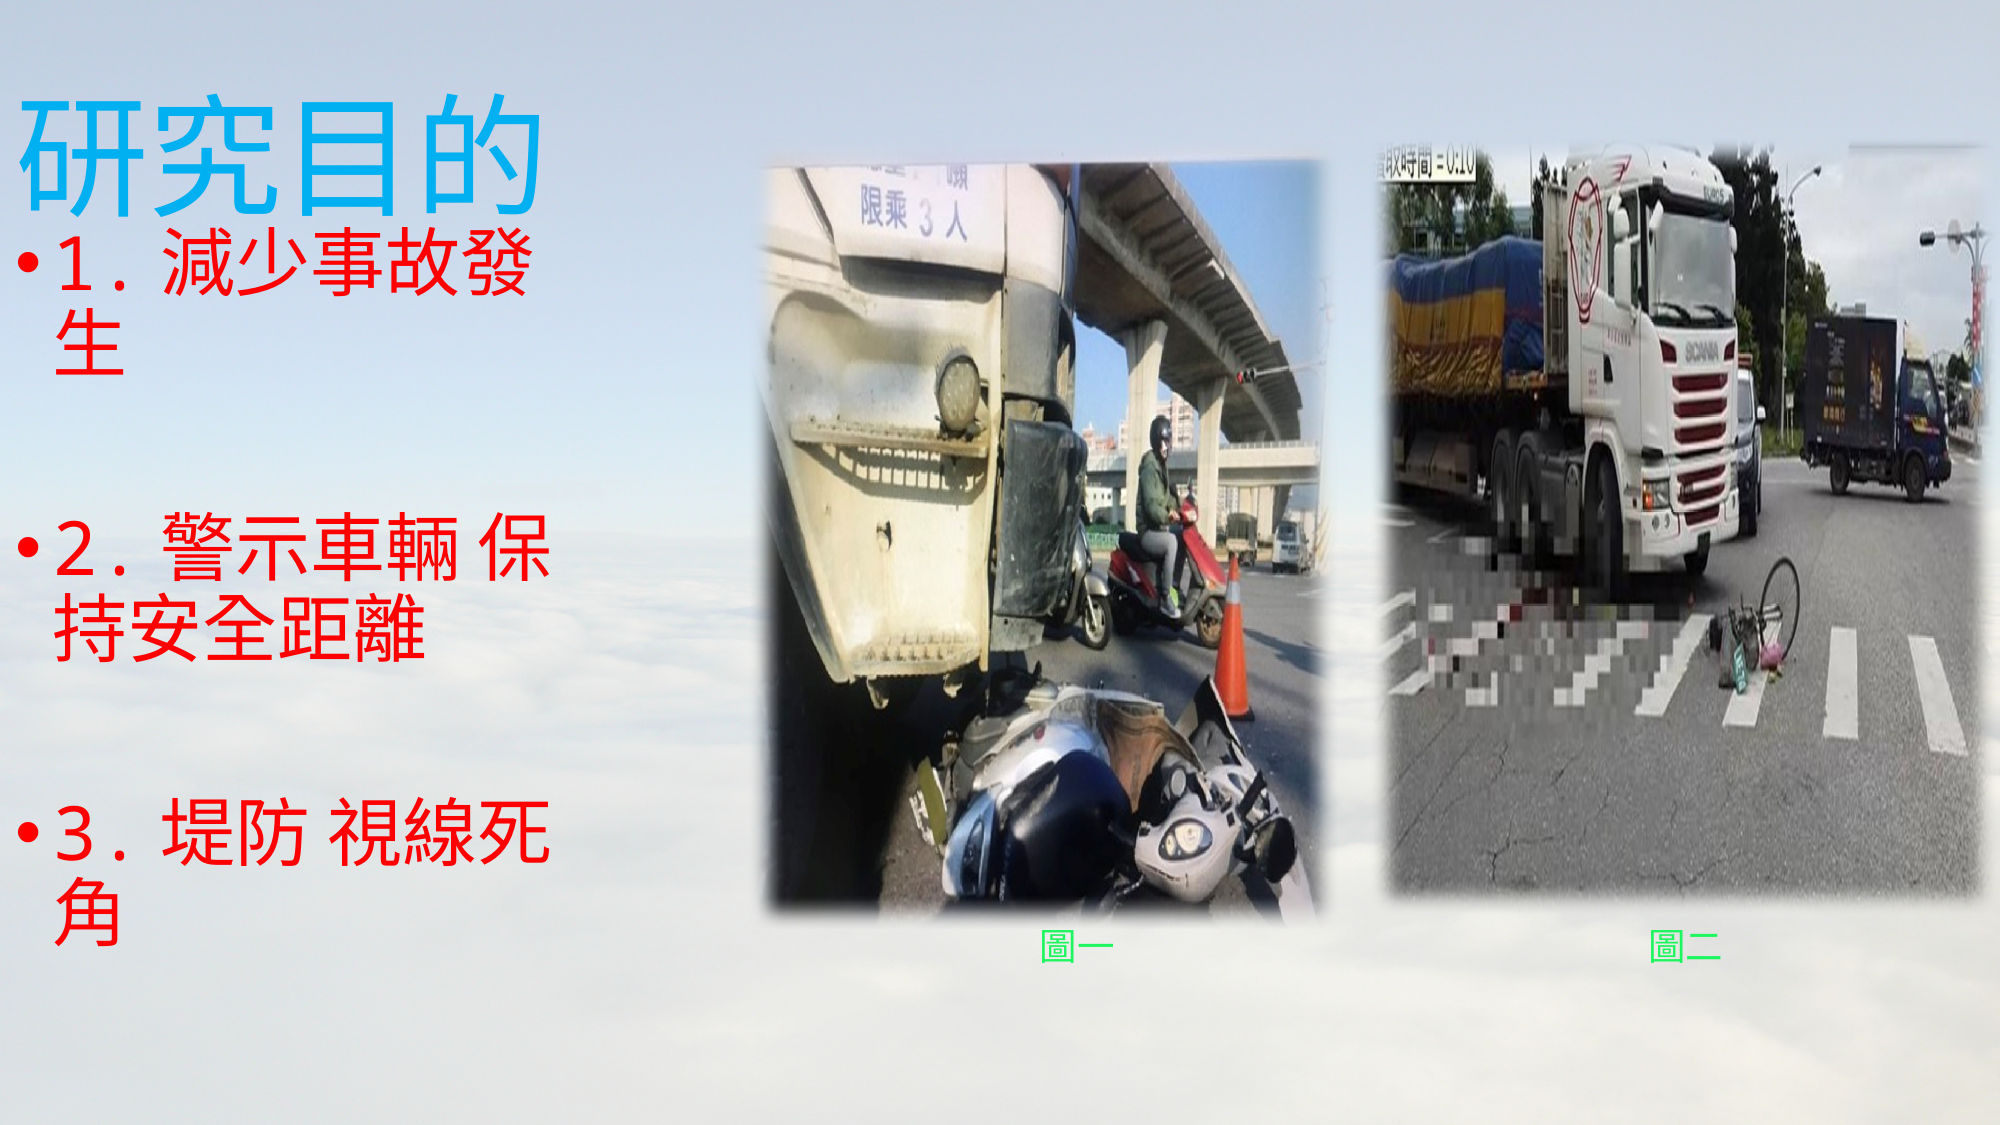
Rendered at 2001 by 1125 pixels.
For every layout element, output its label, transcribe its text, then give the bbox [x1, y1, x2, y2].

picture [749, 138, 1338, 929]
text_box 圖一 [1024, 929, 1130, 976]
title 研究目的 [0, 59, 646, 249]
picture [1370, 138, 1997, 914]
list 1.減少事故發生 2.警示車輛 保持安全距離 3.堤防 視線死角 [0, 218, 599, 1050]
text_box 圖二 [1633, 916, 1738, 976]
